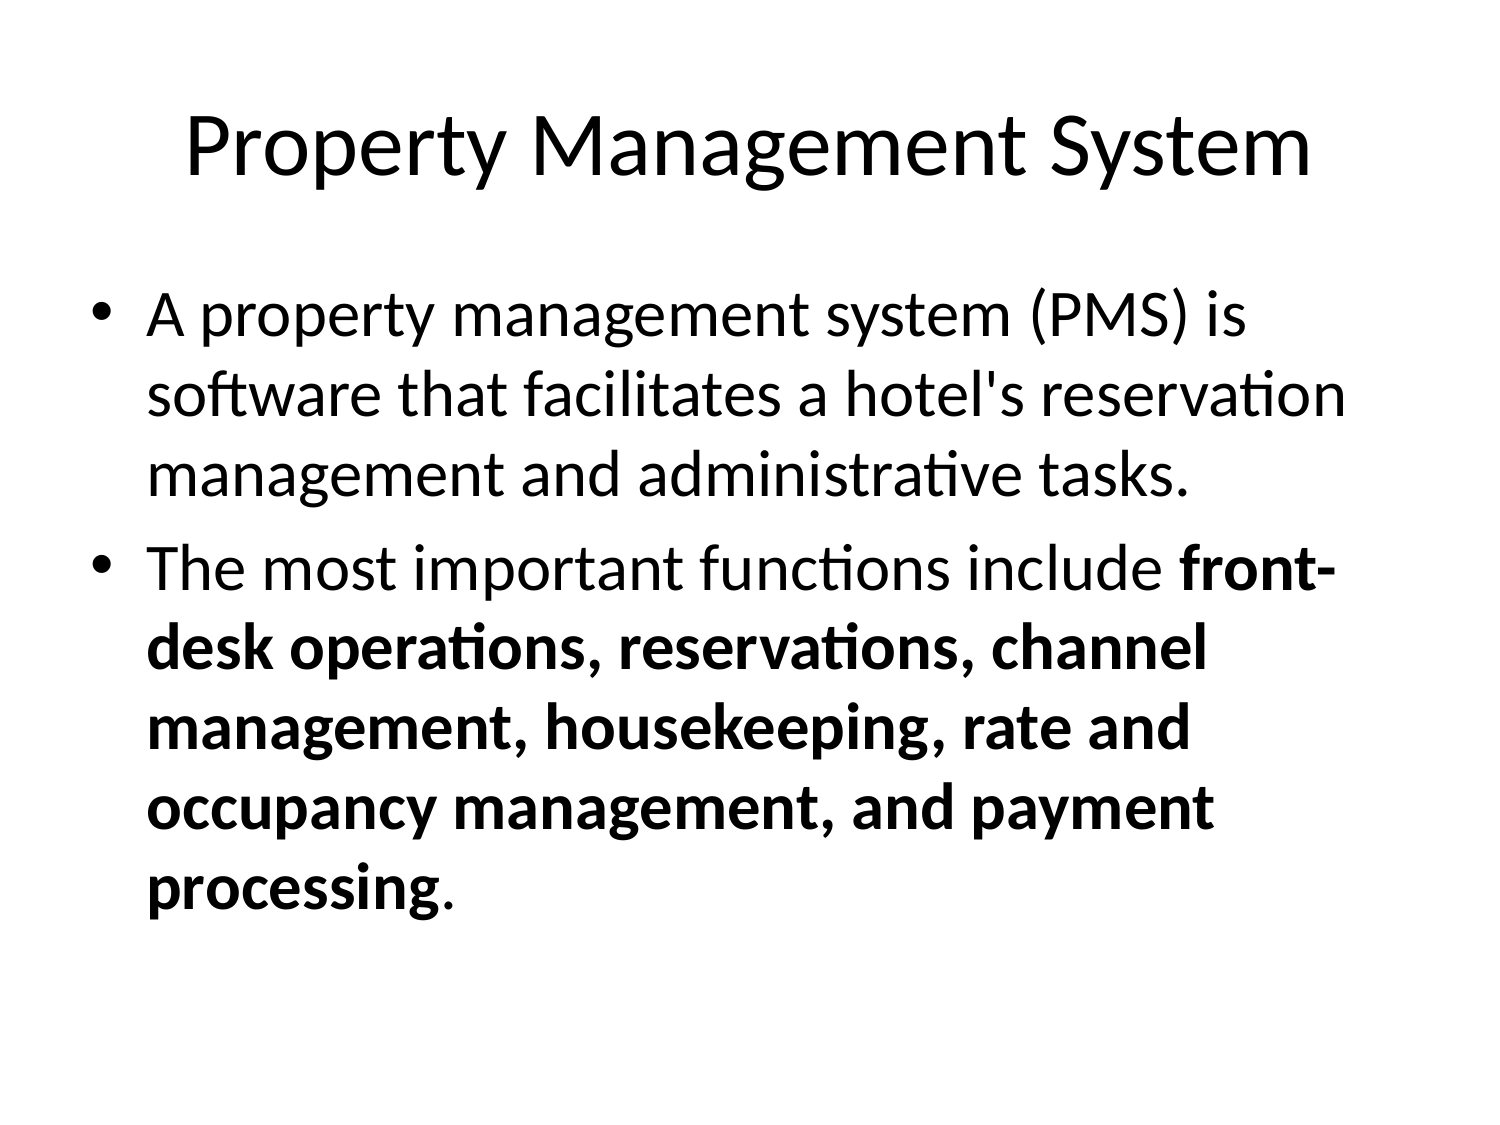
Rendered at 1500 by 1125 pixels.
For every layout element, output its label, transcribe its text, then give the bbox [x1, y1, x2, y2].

list A property management system (PMS) is software that facilitates a hotel's reservation management and administrative tasks. The most important functions include front-desk operations, reservations, channel management, housekeeping, rate and occupancy management, and payment processing. [75, 262, 1425, 1005]
title Property Management System [75, 45, 1425, 233]
